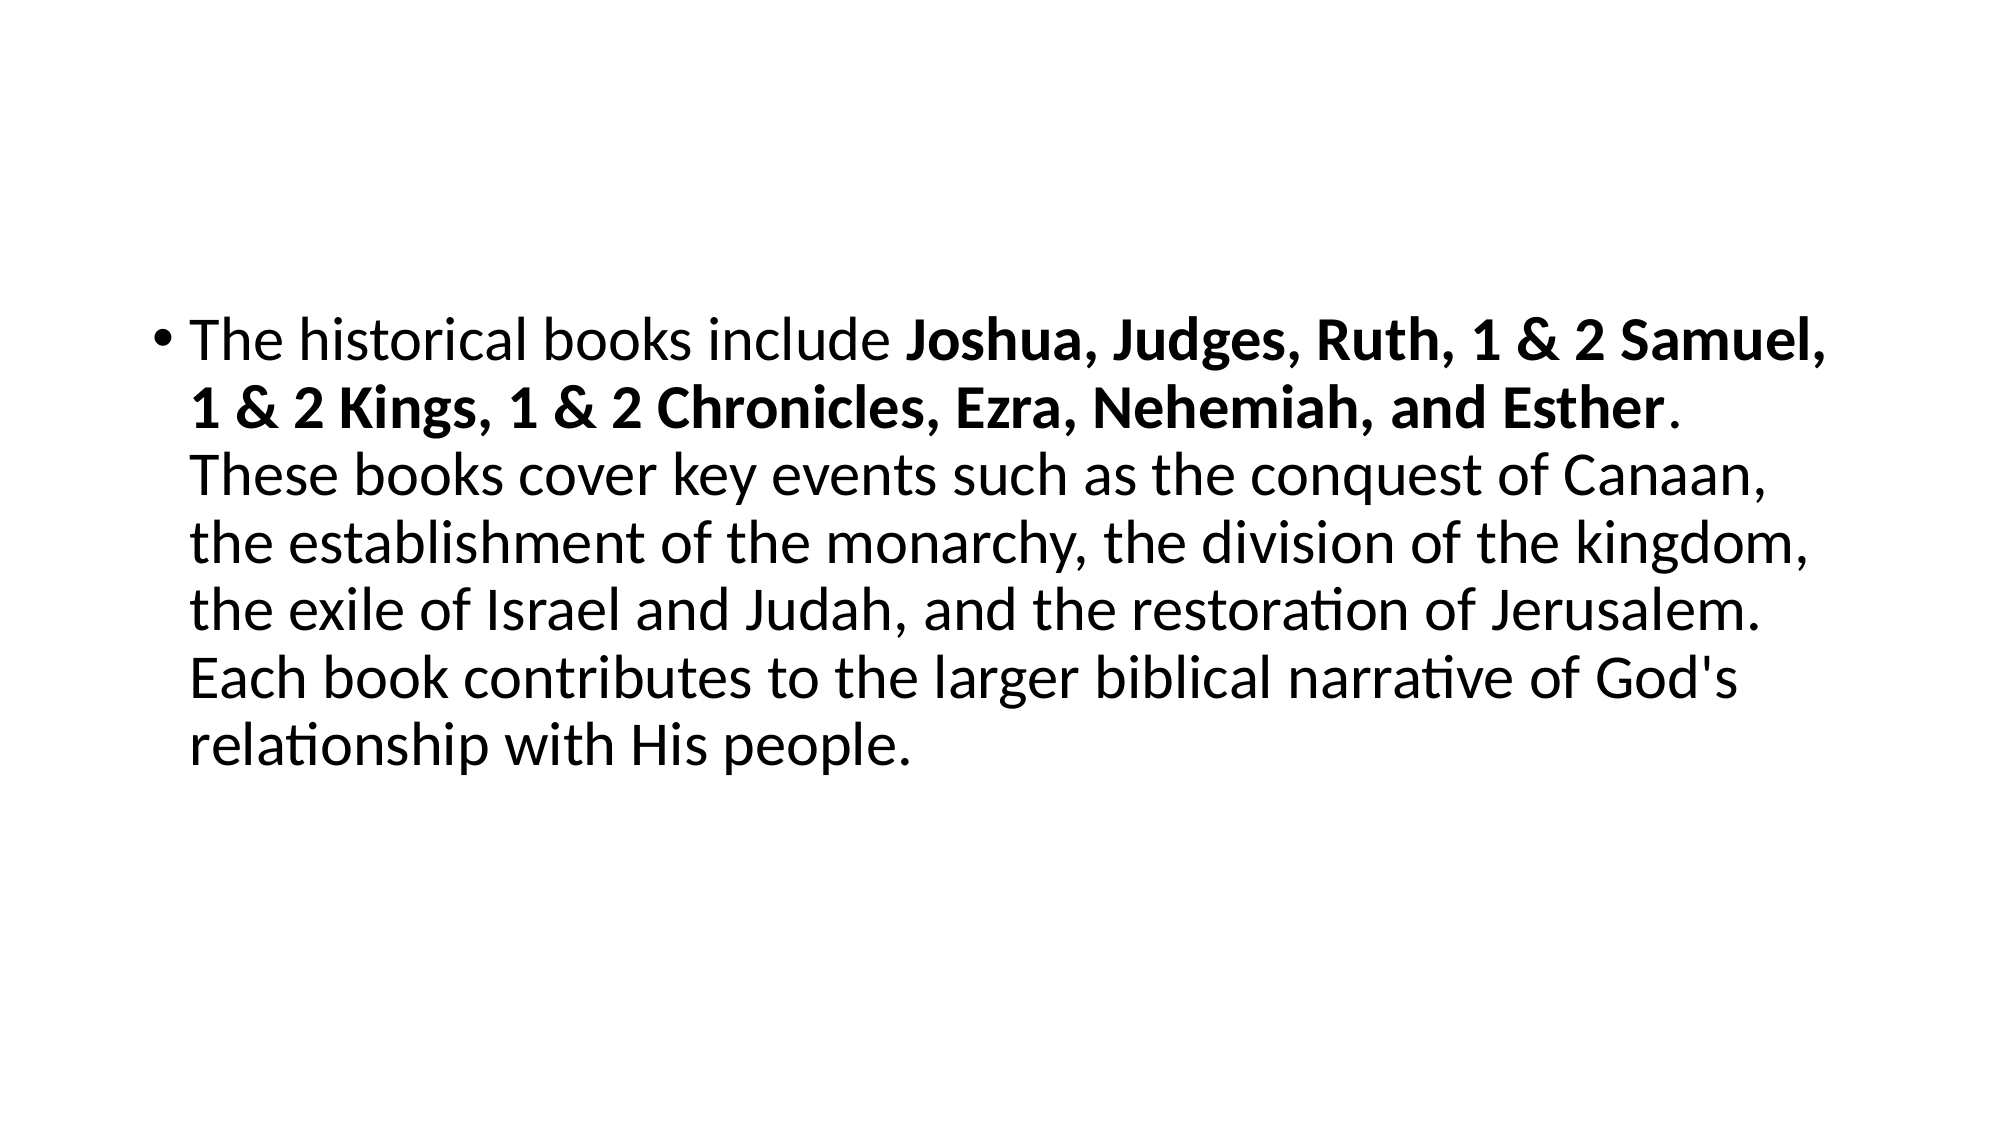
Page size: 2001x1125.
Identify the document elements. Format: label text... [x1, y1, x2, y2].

list The historical books include Joshua, Judges, Ruth, 1 & 2 Samuel, 1 & 2 Kings, 1 & 2 Chronicles, Ezra, Nehemiah, and Esther. These books cover key events such as the conquest of Canaan, the establishment of the monarchy, the division of the kingdom, the exile of Israel and Judah, and the restoration of Jerusalem. Each book contributes to the larger biblical narrative of God's relationship with His people. [137, 299, 1863, 1014]
